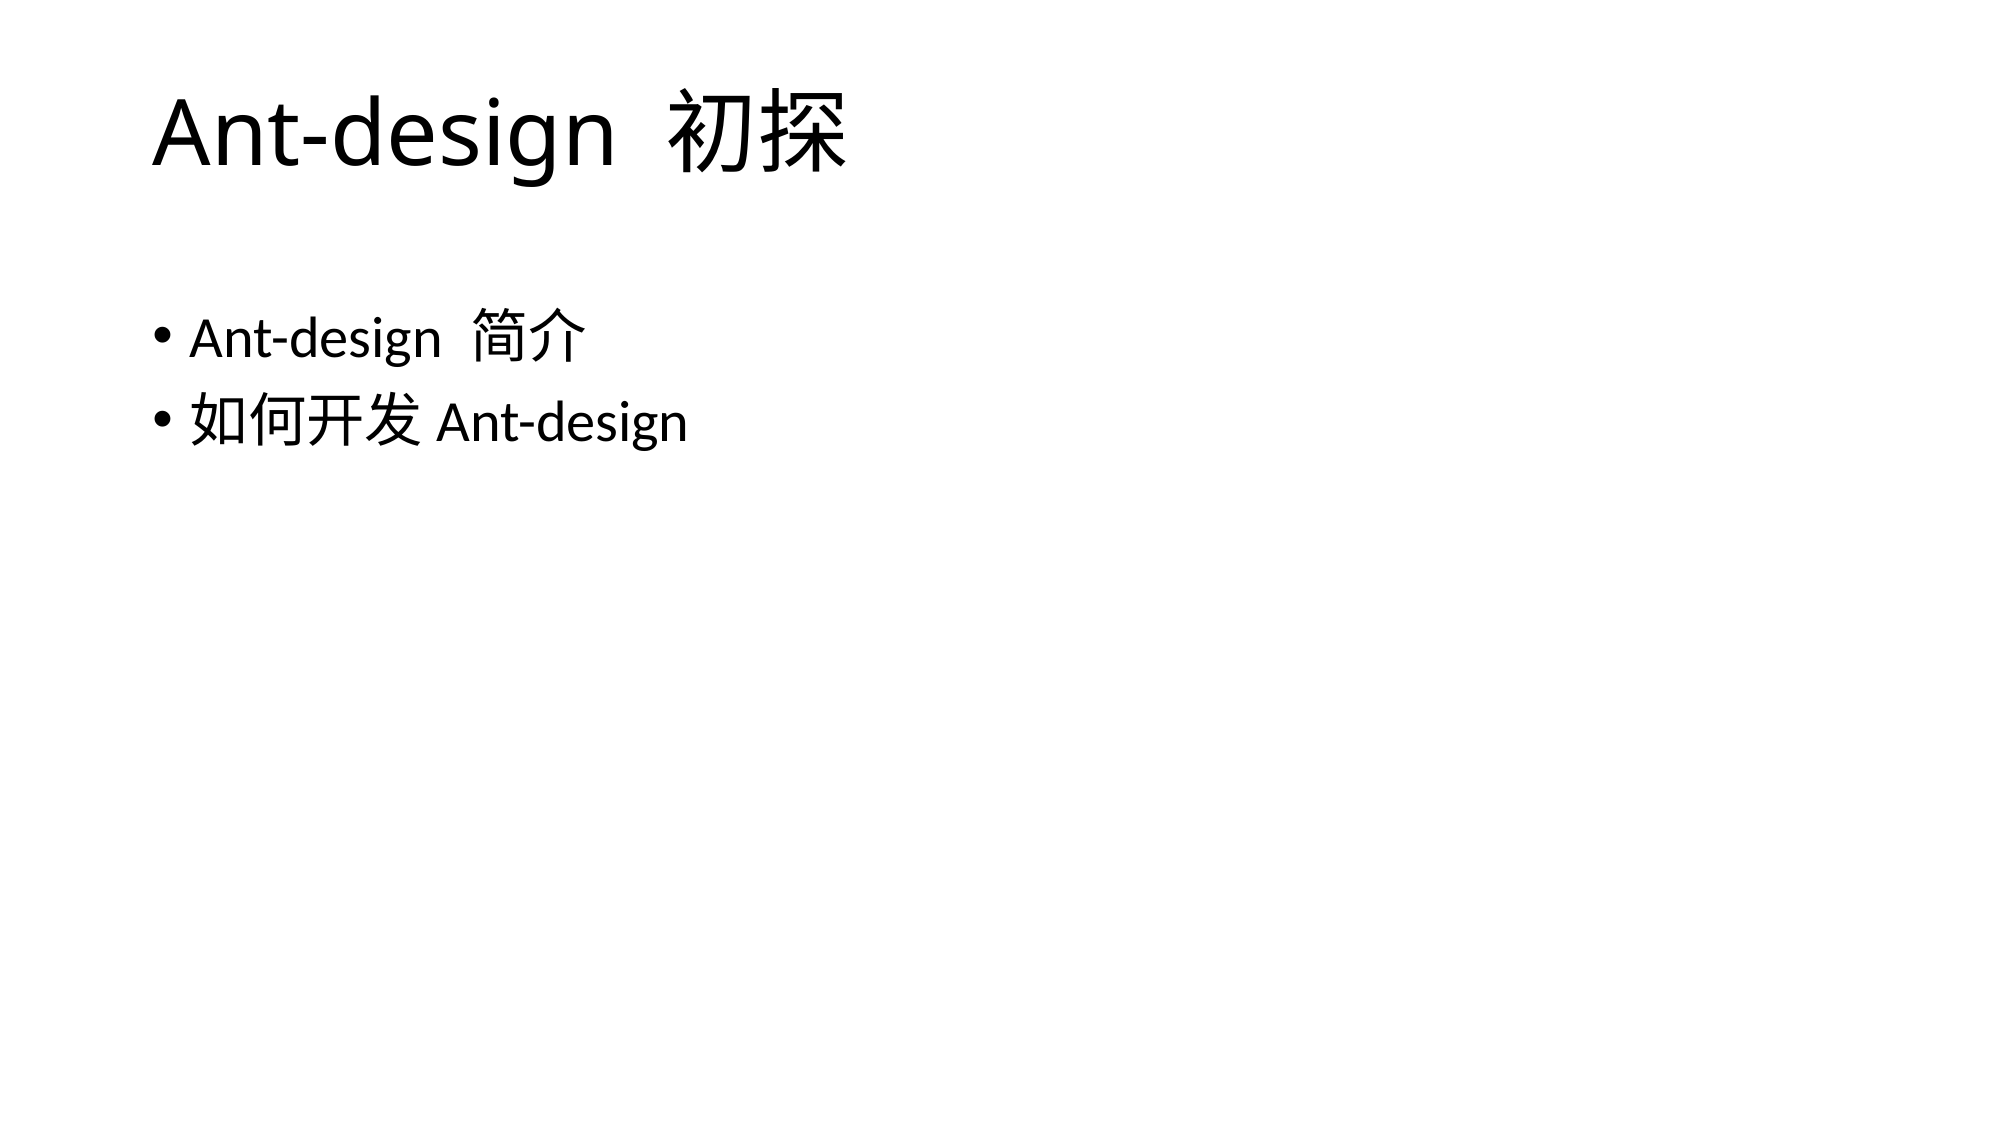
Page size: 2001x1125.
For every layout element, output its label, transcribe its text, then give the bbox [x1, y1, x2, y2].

title Ant-design 初探 [137, 82, 1863, 299]
list Ant-design 简介 如何开发Ant-design [137, 299, 1863, 1014]
